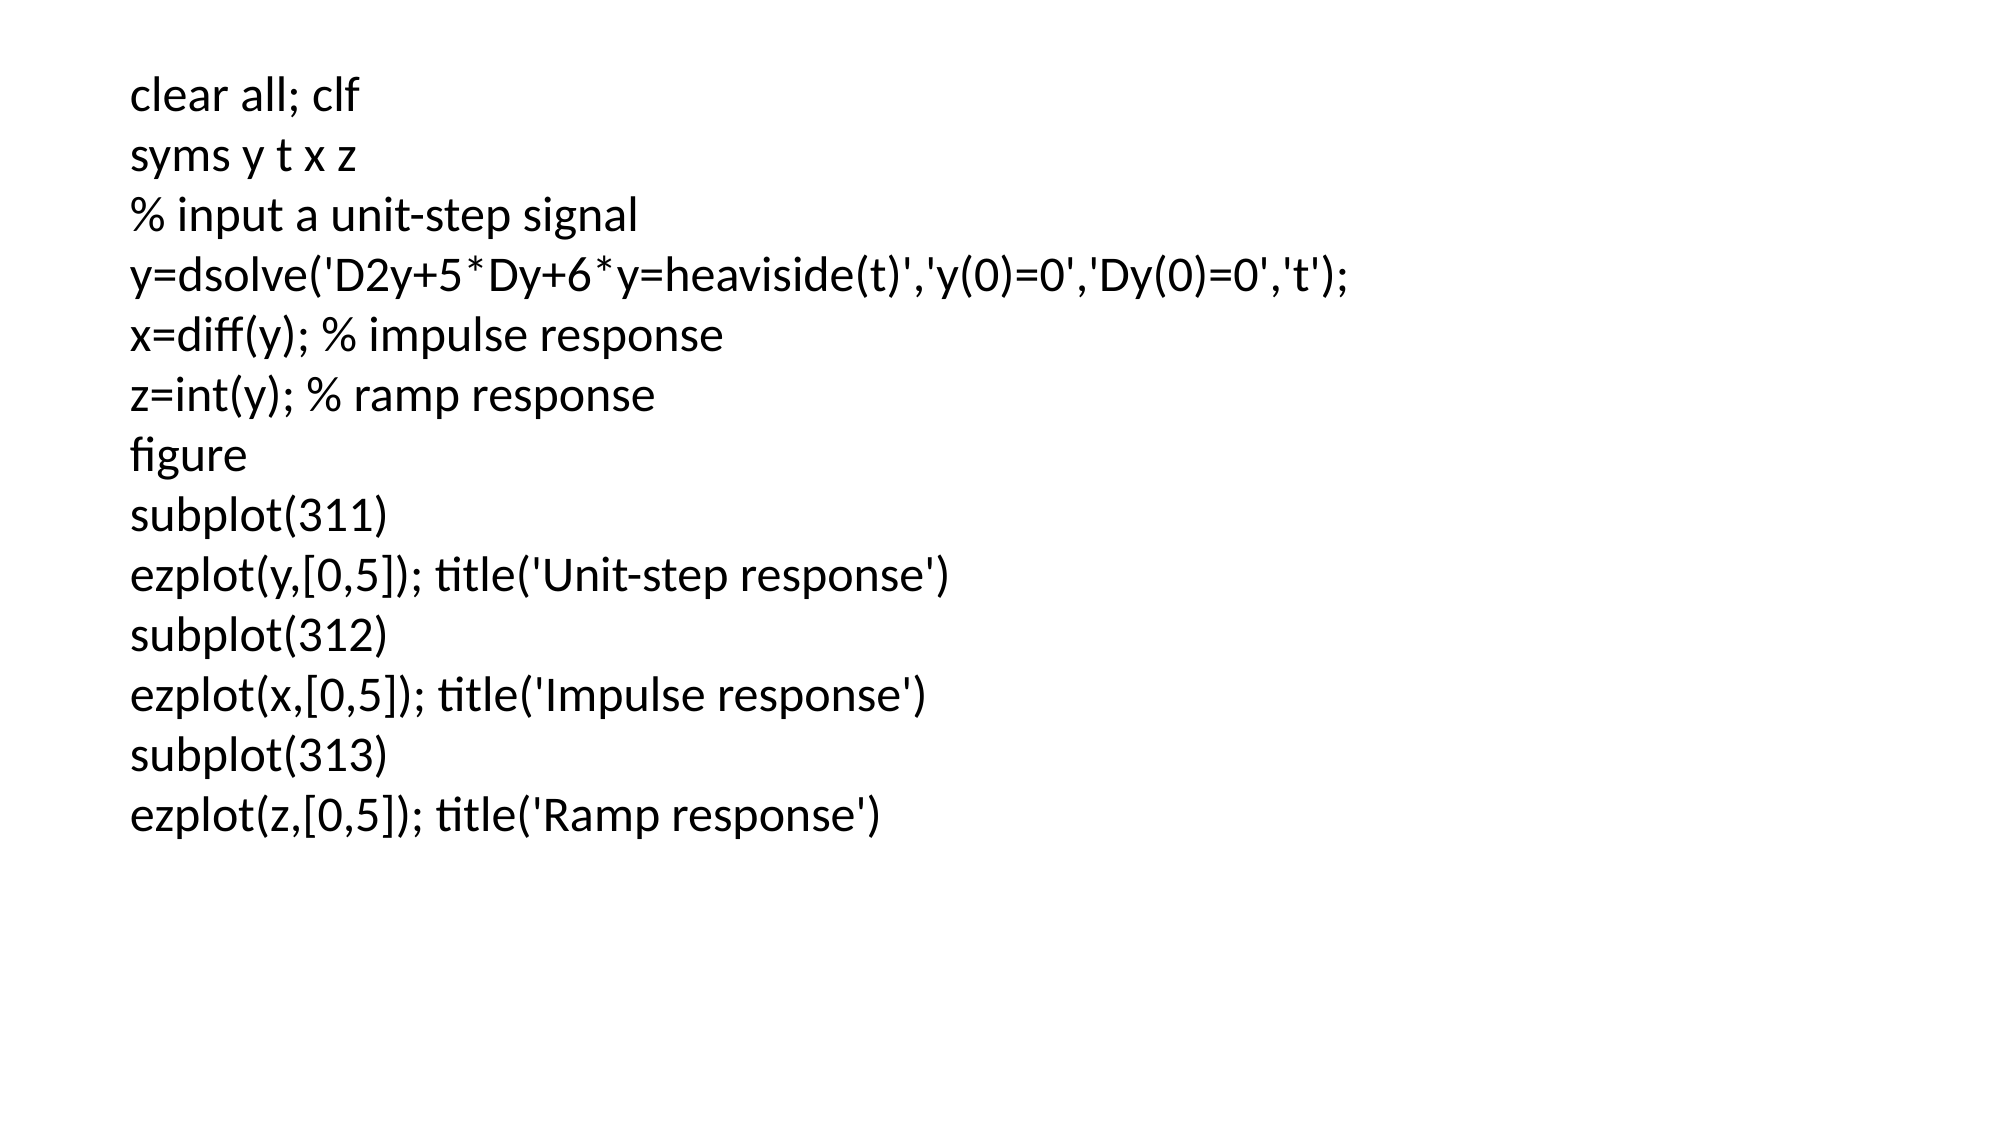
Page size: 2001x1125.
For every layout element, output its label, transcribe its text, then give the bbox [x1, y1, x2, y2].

text_box clear all; clf syms y t x z % input a unit-step signal y=dsolve('D2y+5*Dy+6*y=heaviside(t)','y(0)=0','Dy(0)=0','t'); x=diff(y); % impulse response z=int(y); % ramp response figure subplot(311) ezplot(y,[0,5]); title('Unit-step response') subplot(312) ezplot(x,[0,5]); title('Impulse response') subplot(313) ezplot(z,[0,5]); title('Ramp response') [115, 53, 1827, 909]
